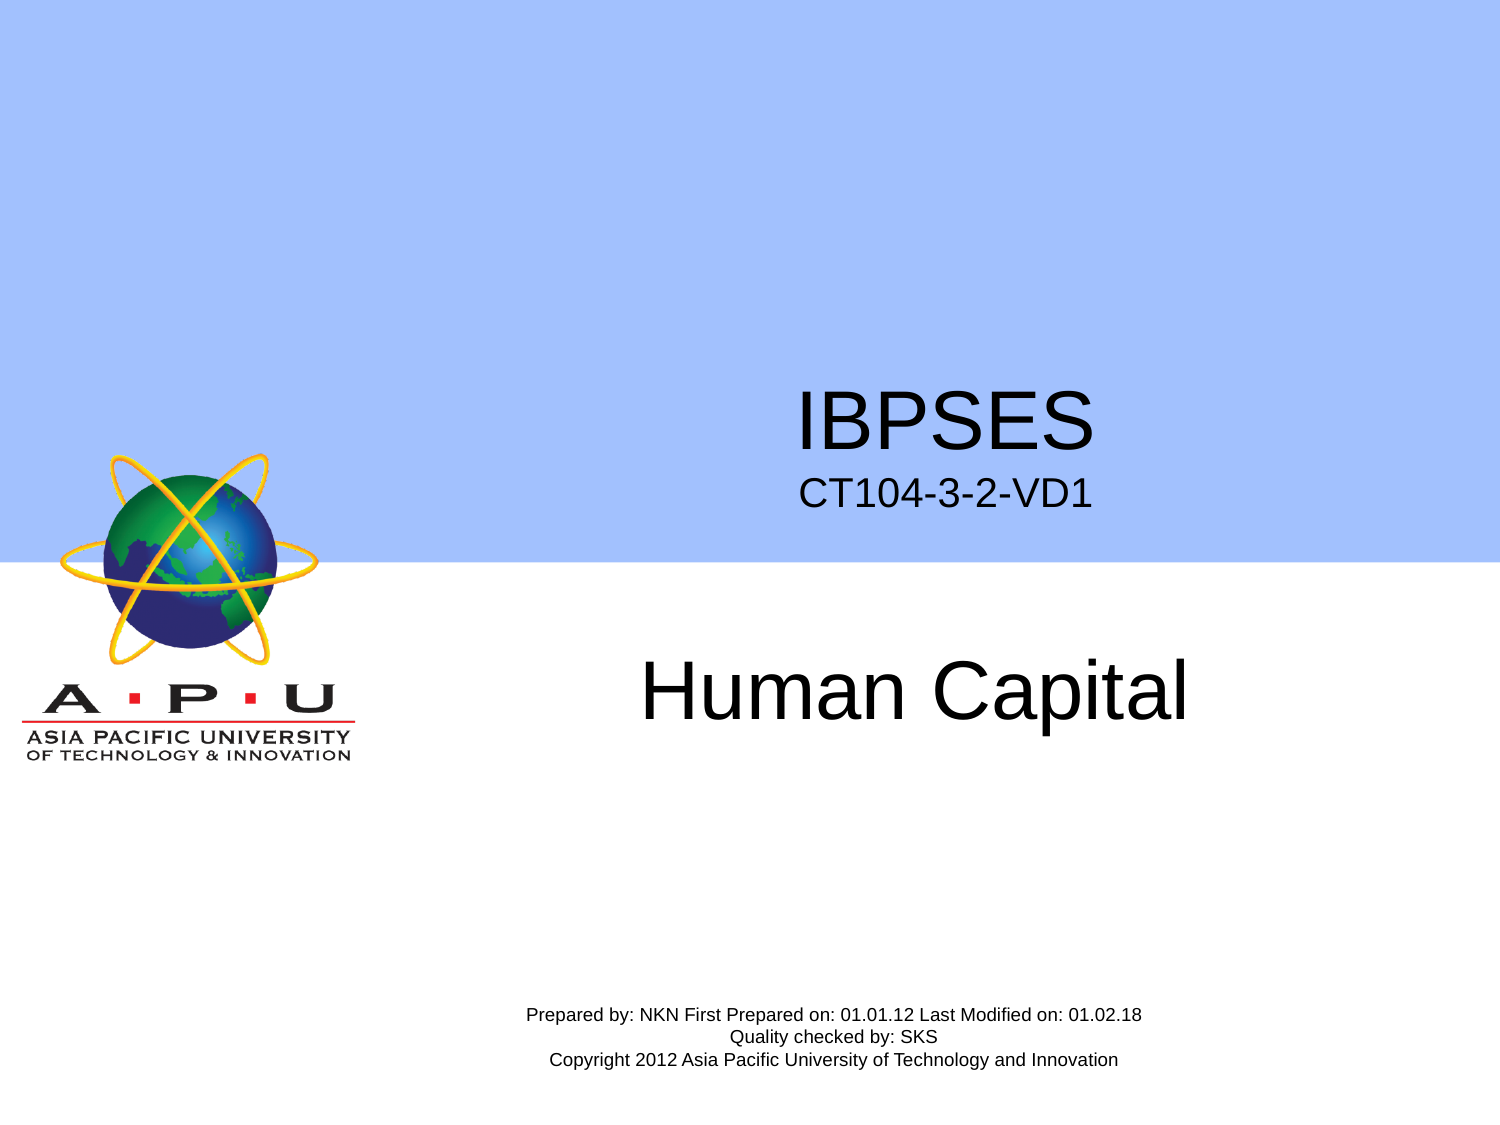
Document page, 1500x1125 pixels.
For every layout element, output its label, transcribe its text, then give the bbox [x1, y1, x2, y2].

picture [0, 412, 397, 805]
text_box Human Capital [359, 628, 1471, 779]
text_box Prepared by: NKN First Prepared on: 01.01.12 Last Modified on: 01.02.18 Quality checked by: SKS Copyright 2012 Asia Pacific University of Technology and Innovation [359, 995, 1308, 1078]
text_box IBPSES CT104-3-2-VD1 [391, 358, 1500, 524]
